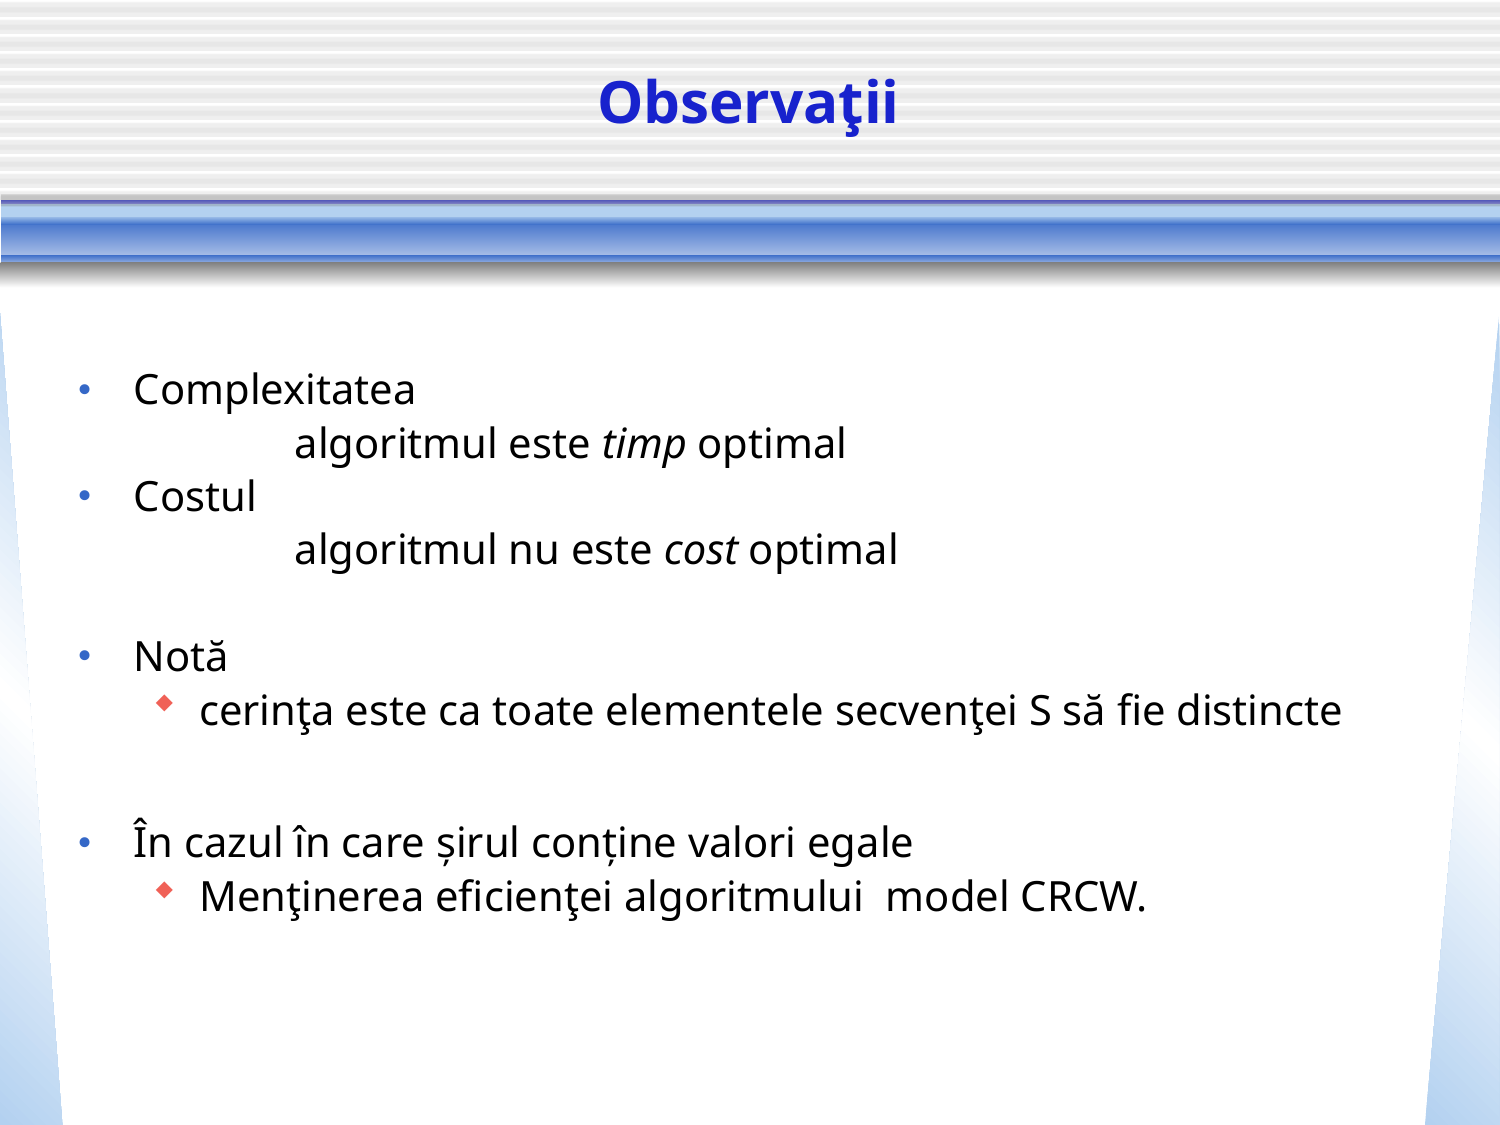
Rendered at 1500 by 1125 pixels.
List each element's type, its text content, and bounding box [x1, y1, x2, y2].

picture [0, 0, 1500, 194]
title Observaţii [24, 12, 1488, 188]
